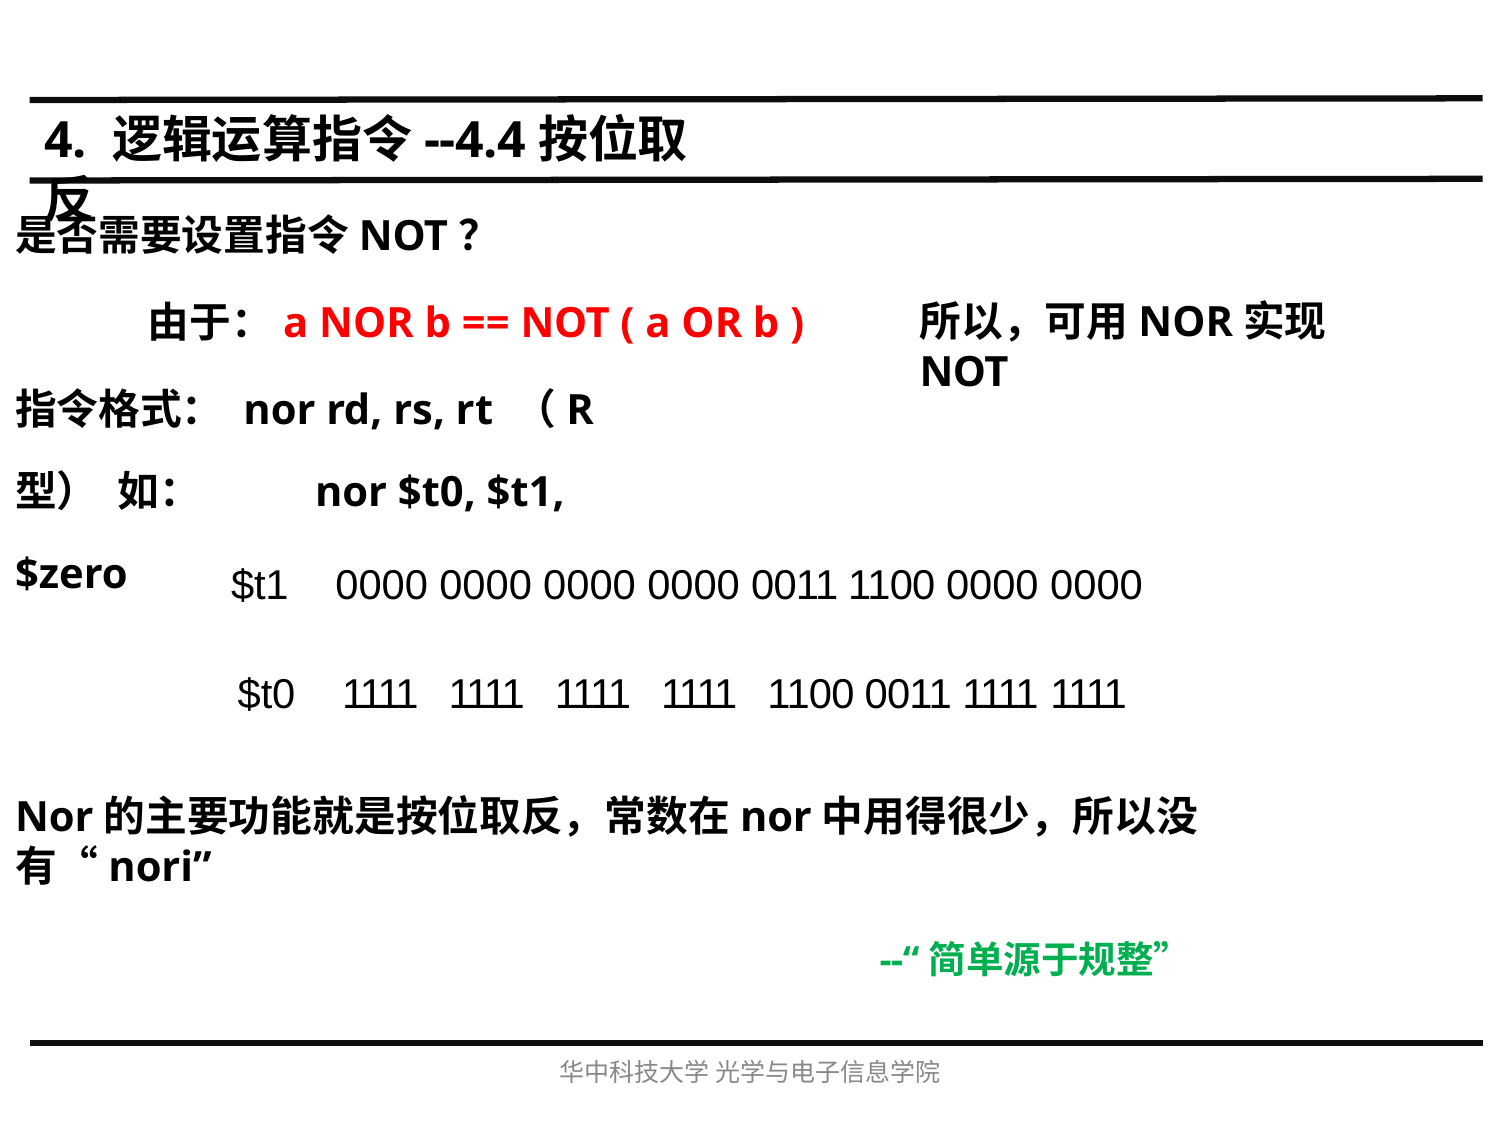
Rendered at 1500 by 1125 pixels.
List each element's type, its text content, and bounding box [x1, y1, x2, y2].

text_box 是否需要设置指令NOT？ 由于：a NOR b == NOT ( a OR b ) 指令格式： nor rd, rs, rt （R型） 如： nor $t0, $t1, $zero [12, 206, 843, 555]
footer 华中科技大学光学与电子信息学院 [557, 1058, 943, 1125]
text_box 所以，可用NOR实现NOT [917, 292, 1407, 395]
text_box $t1 0000 0000 0000 0000 0011 1100 0000 0000 $t0 1111 1111 1111 1111 1100 0011 1111 1111 Nor的主要功能就是按位取反，常数在nor中用得很少，所以没有“nori” --“简单源于规整” [12, 555, 1381, 981]
title 4. 逻辑运算指令--4.4按位取反 [42, 105, 726, 206]
